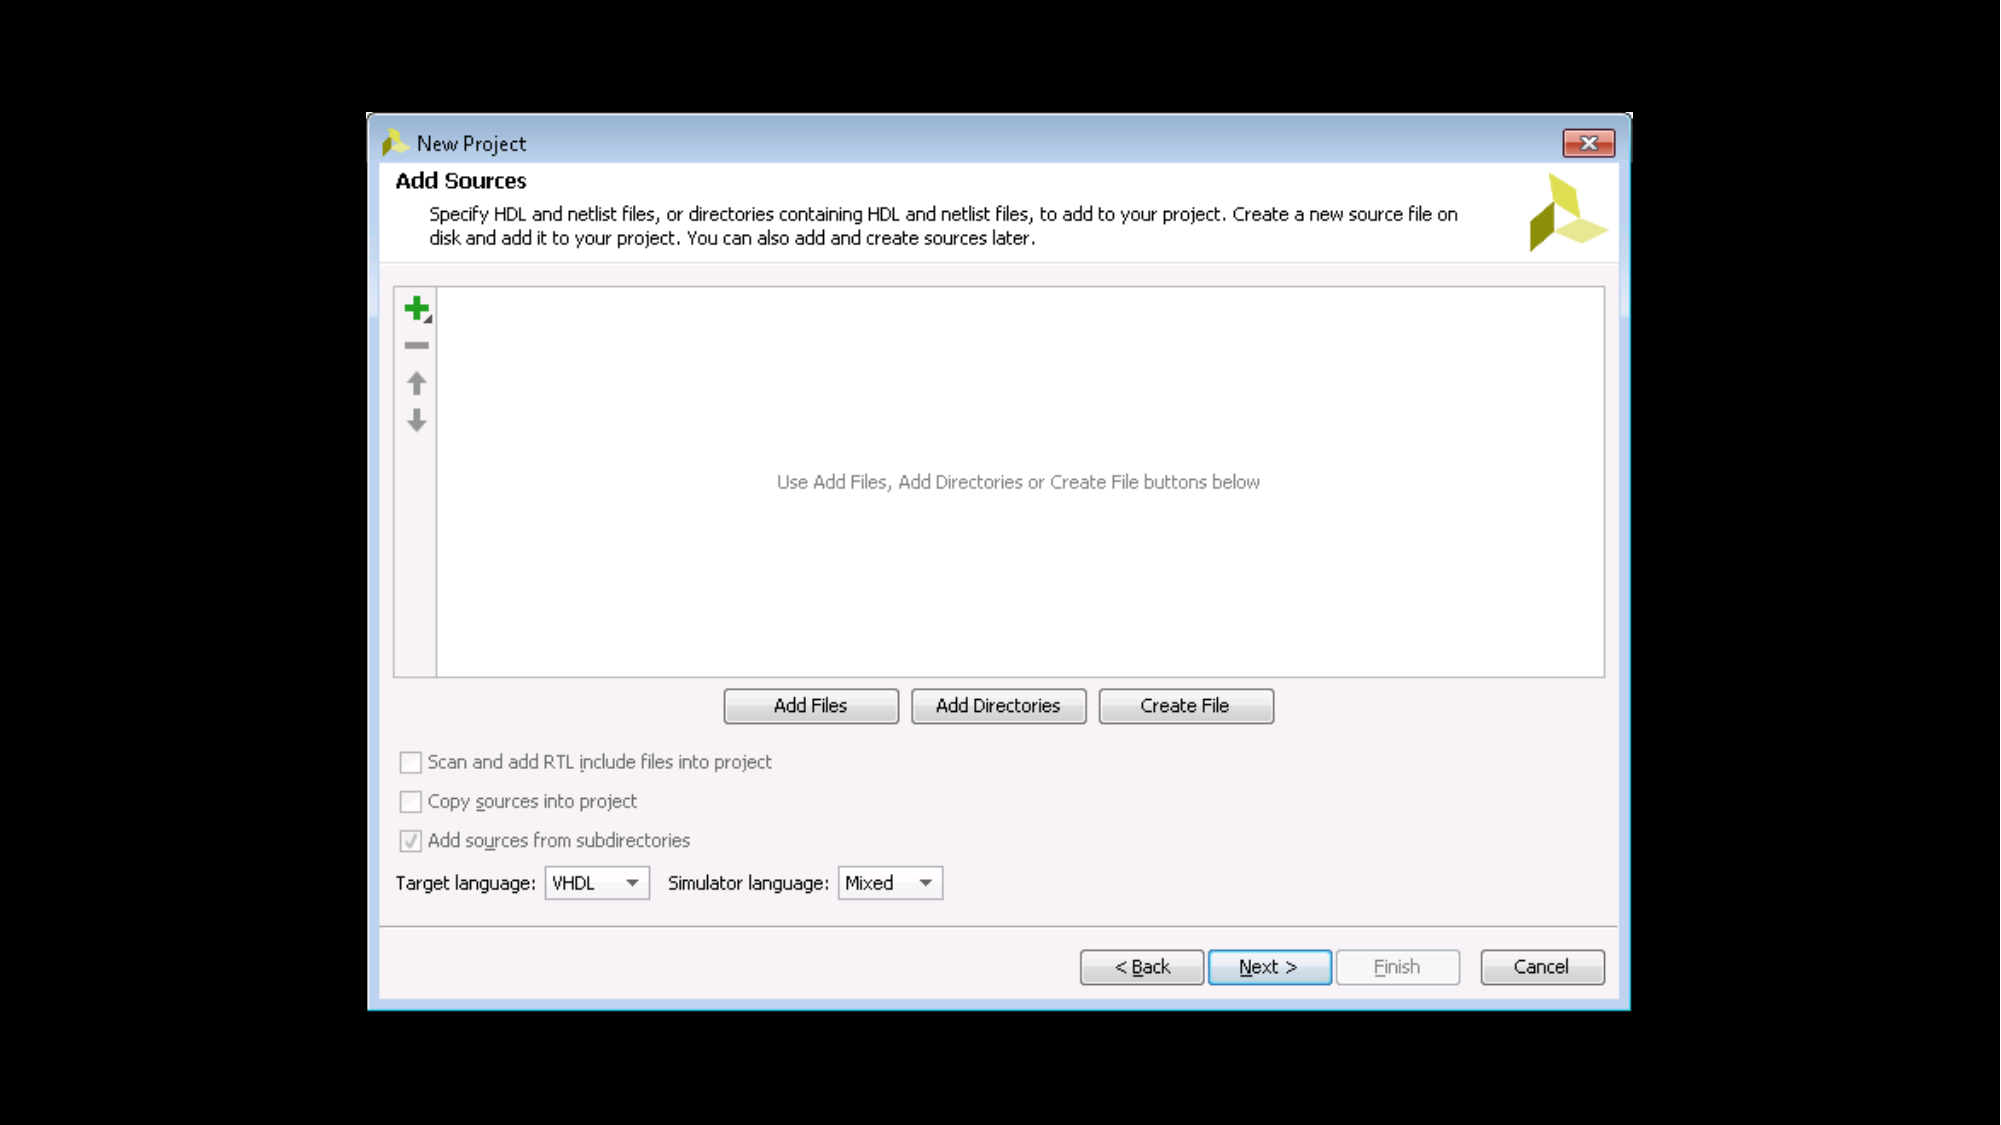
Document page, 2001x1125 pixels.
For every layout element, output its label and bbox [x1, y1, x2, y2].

picture [366, 112, 1633, 1013]
